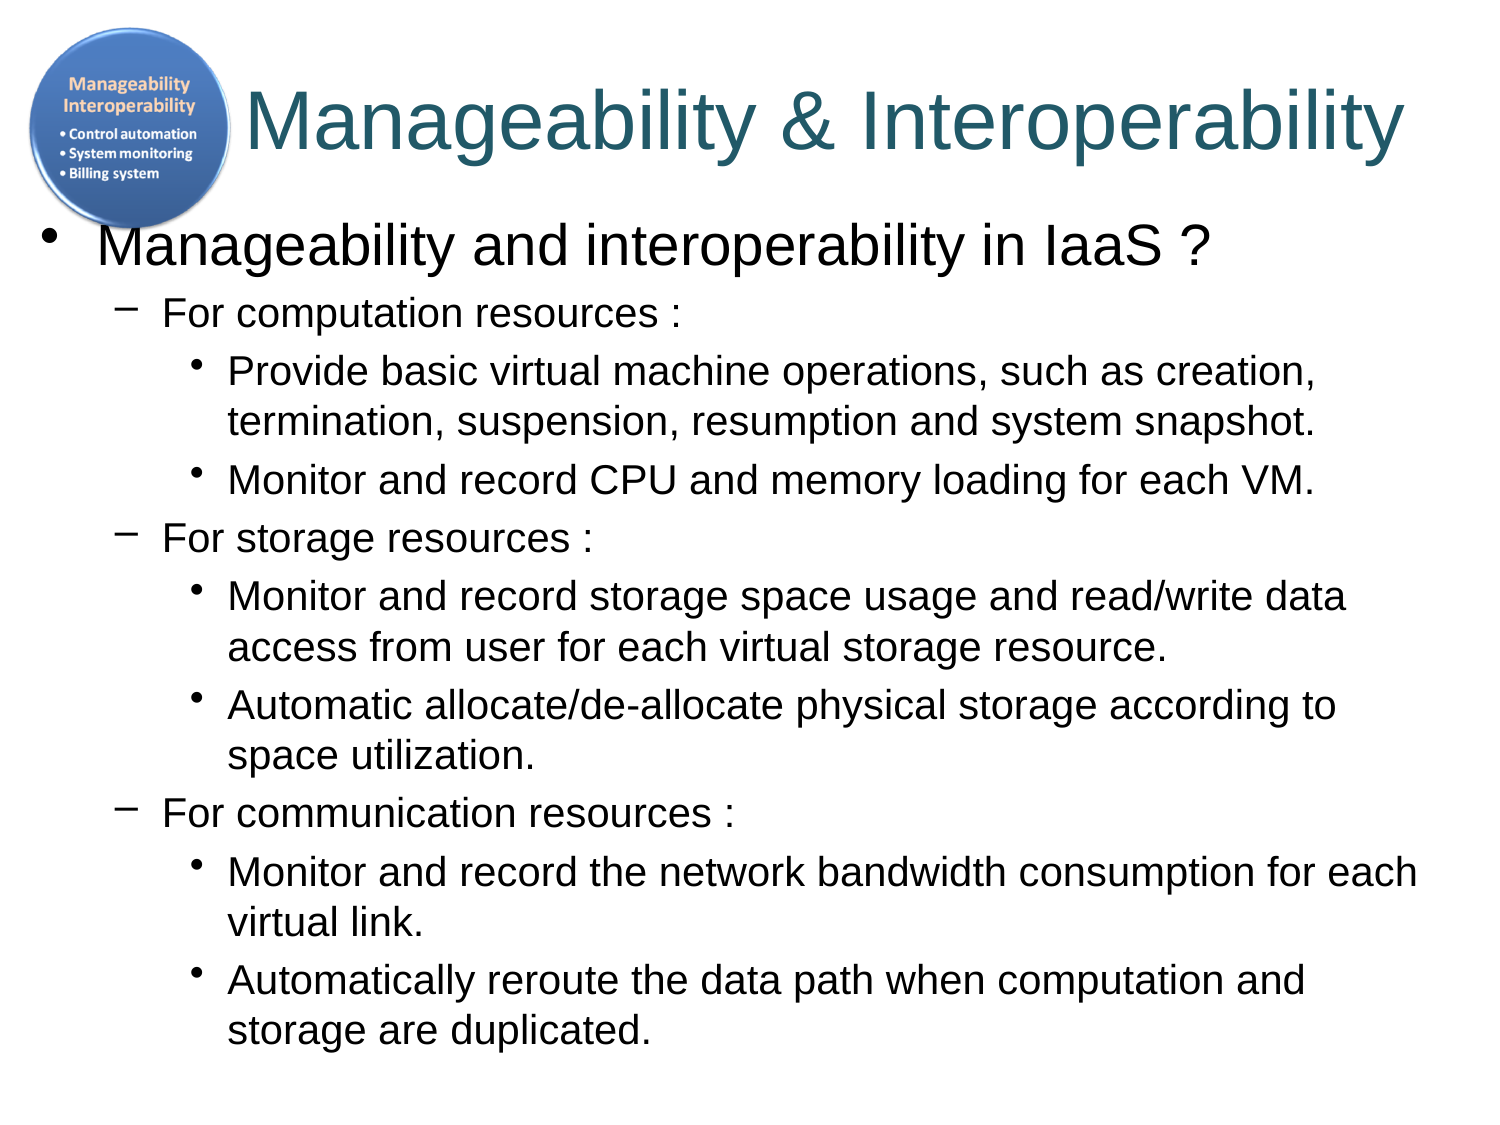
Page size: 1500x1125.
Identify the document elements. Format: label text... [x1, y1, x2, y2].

picture [24, 24, 236, 236]
list Manageability and interoperability in IaaS ? For computation resources : Provide basic virtual machine operations, such as creation, termination, suspension, resumption and system snapshot. Monitor and record CPU and memory loading for each VM. For storage resources : Monitor and record storage space usage and read/write data access from user for each virtual storage resource. Automatic allocate/de-allocate physical storage according to space utilization. For communication resources : Monitor and record the network bandwidth consumption for each virtual link. Automatically reroute the data path when computation and storage are duplicated. [24, 200, 1463, 963]
title Manageability & Interoperability [240, 45, 1425, 188]
